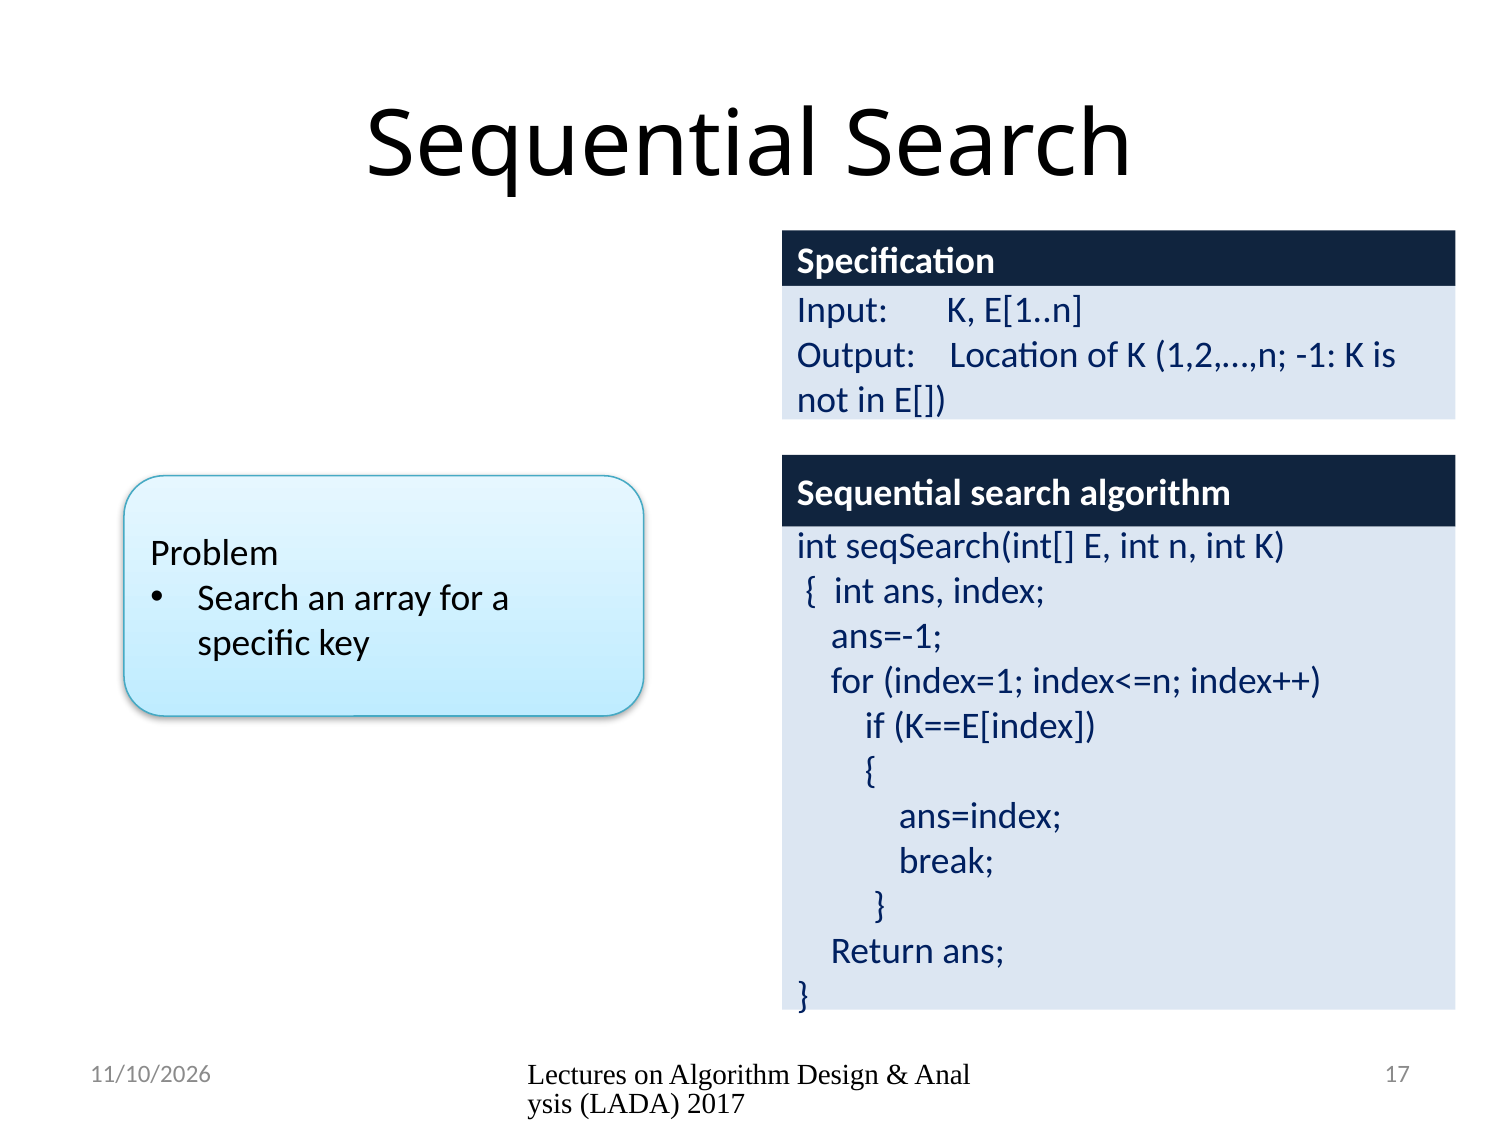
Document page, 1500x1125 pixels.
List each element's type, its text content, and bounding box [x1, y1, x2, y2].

text_box Problem Search an array for a specific key [123, 474, 645, 717]
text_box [781, 454, 1456, 1010]
footer Lectures on Algorithm Design & Analysis (LADA) 2017 [512, 1042, 988, 1103]
slide_number 17 [1074, 1042, 1425, 1103]
title Sequential Search [75, 45, 1425, 233]
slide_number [75, 1042, 425, 1103]
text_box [781, 230, 1456, 420]
